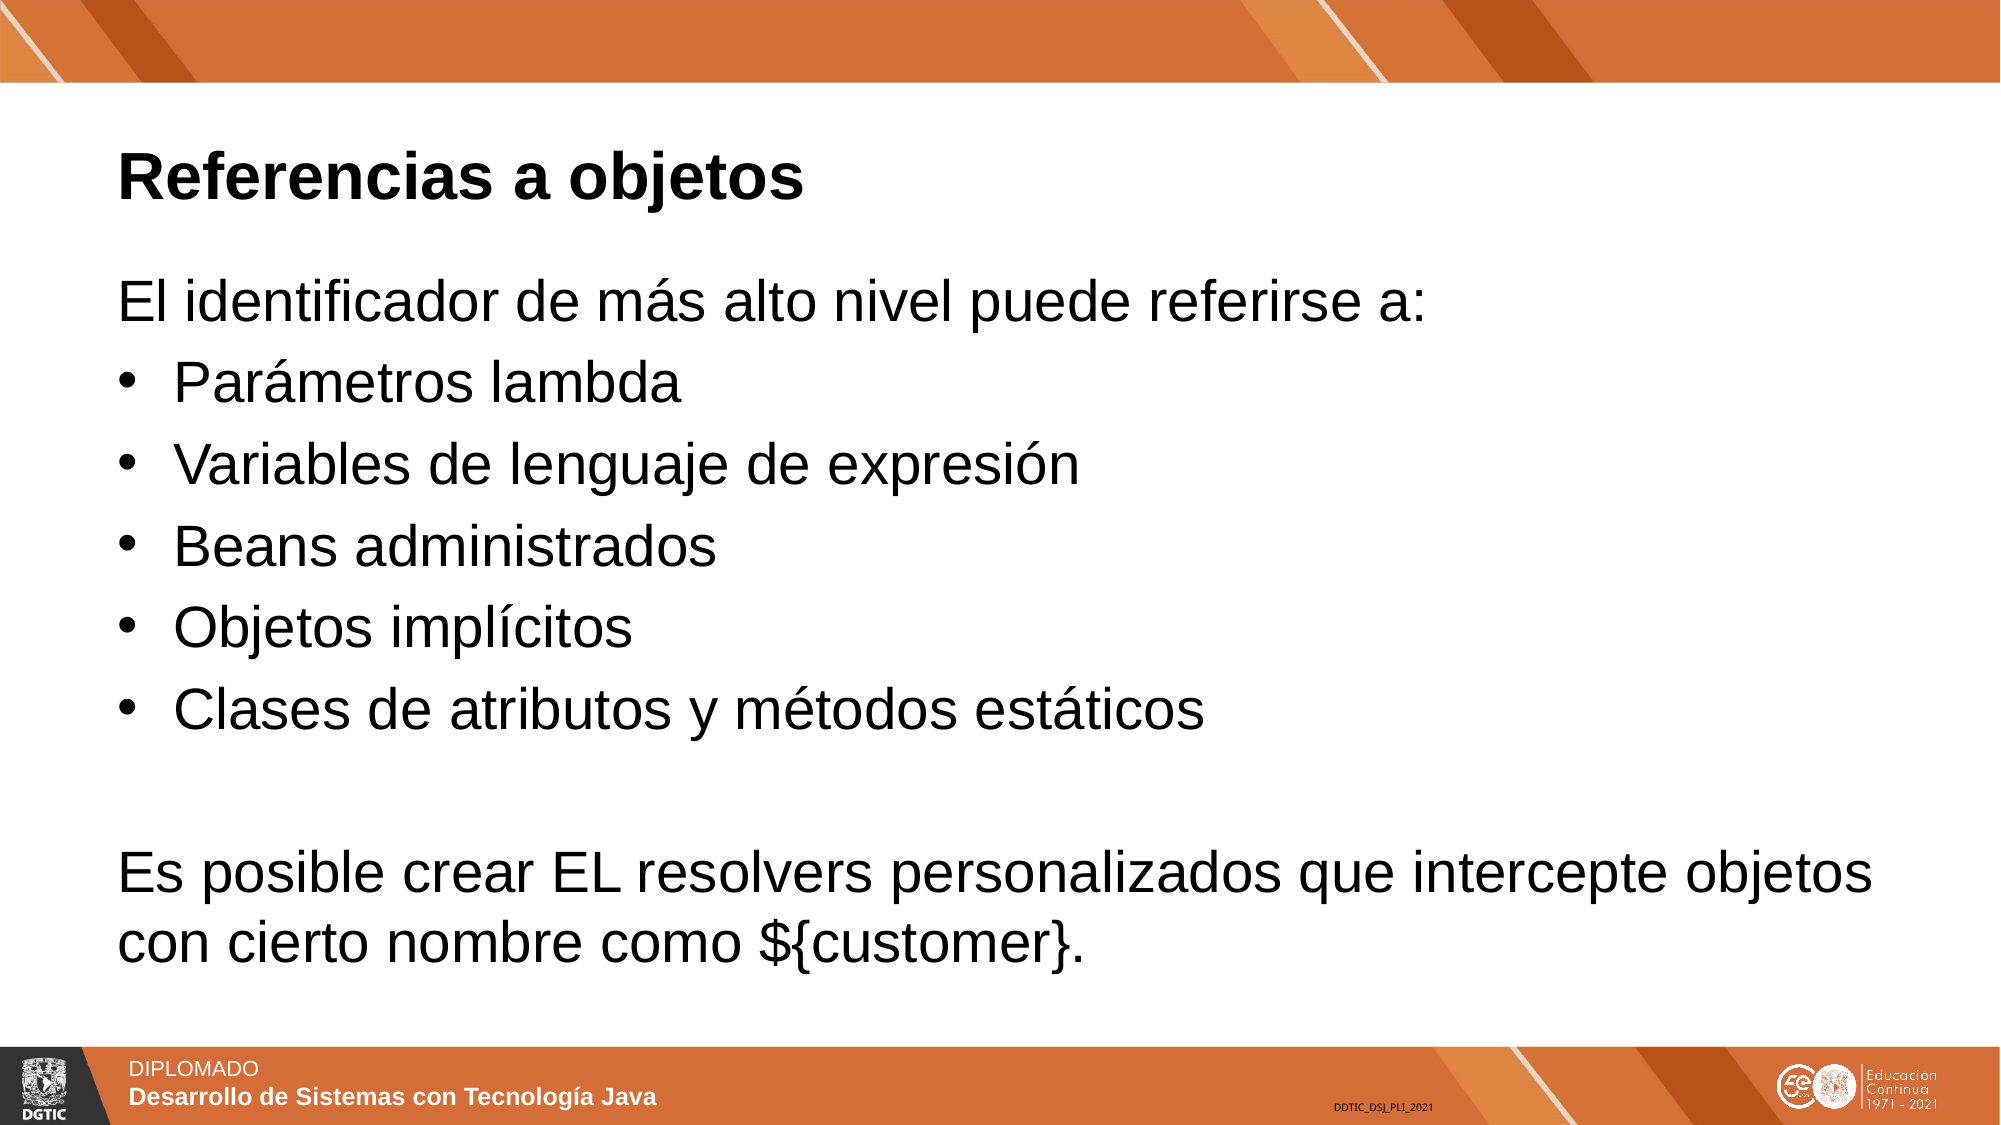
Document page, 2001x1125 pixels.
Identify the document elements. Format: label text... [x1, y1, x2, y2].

title Referencias a objetos [102, 125, 1930, 220]
picture [0, 1045, 2000, 1125]
picture [0, 0, 2000, 83]
list El identificador de más alto nivel puede referirse a: Parámetros lambda Variables de lenguaje de expresión Beans administrados Objetos implícitos Clases de atributos y métodos estáticos Es posible crear EL resolvers personalizados que intercepte objetos con cierto nombre como ${customer}. [102, 255, 1918, 1029]
